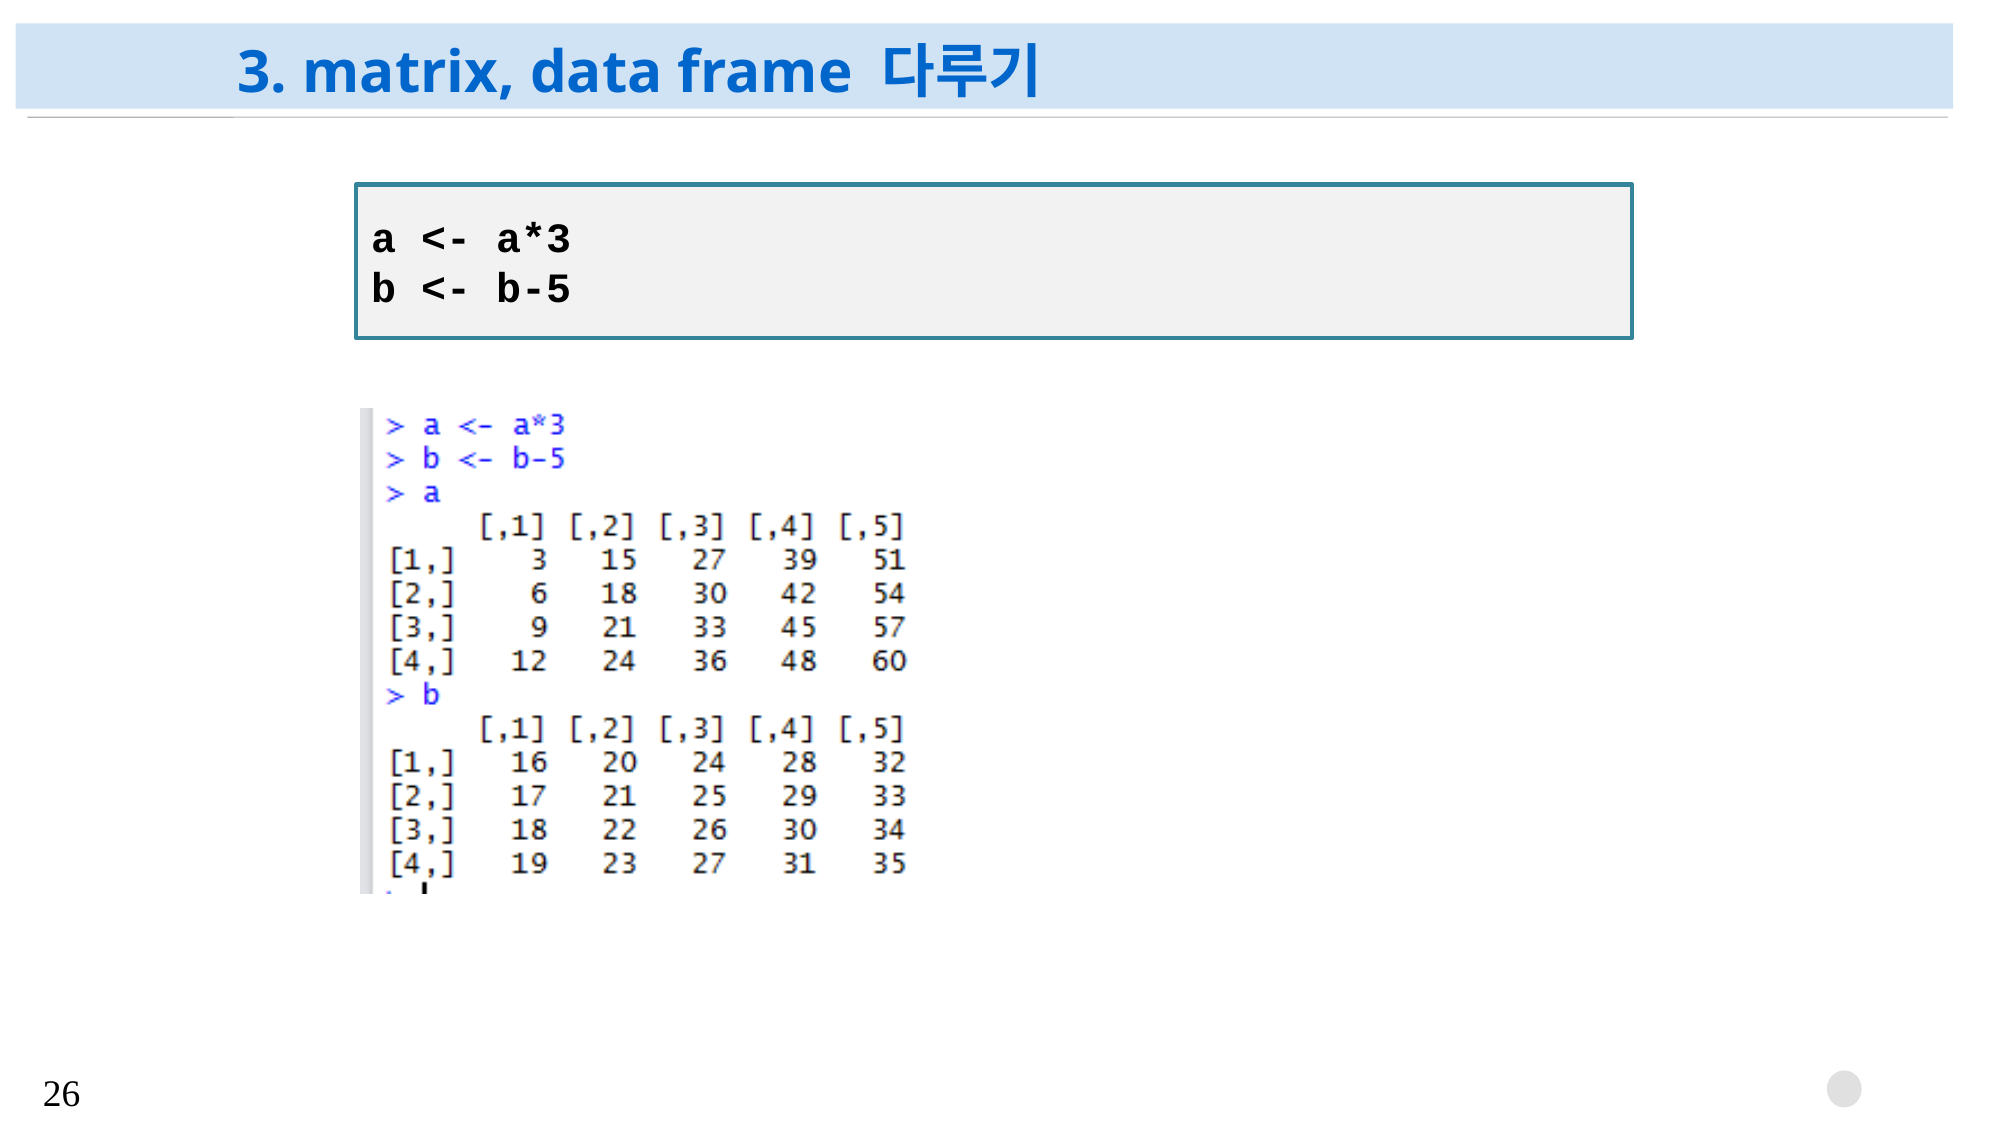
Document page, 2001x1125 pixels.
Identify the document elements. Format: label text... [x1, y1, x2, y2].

picture [359, 408, 1065, 894]
text_box [1826, 1070, 1862, 1108]
text_box a <- a*3 b <- b-5 [354, 182, 1634, 340]
title 3. matrix, data frame 다루기 [222, 25, 1733, 114]
